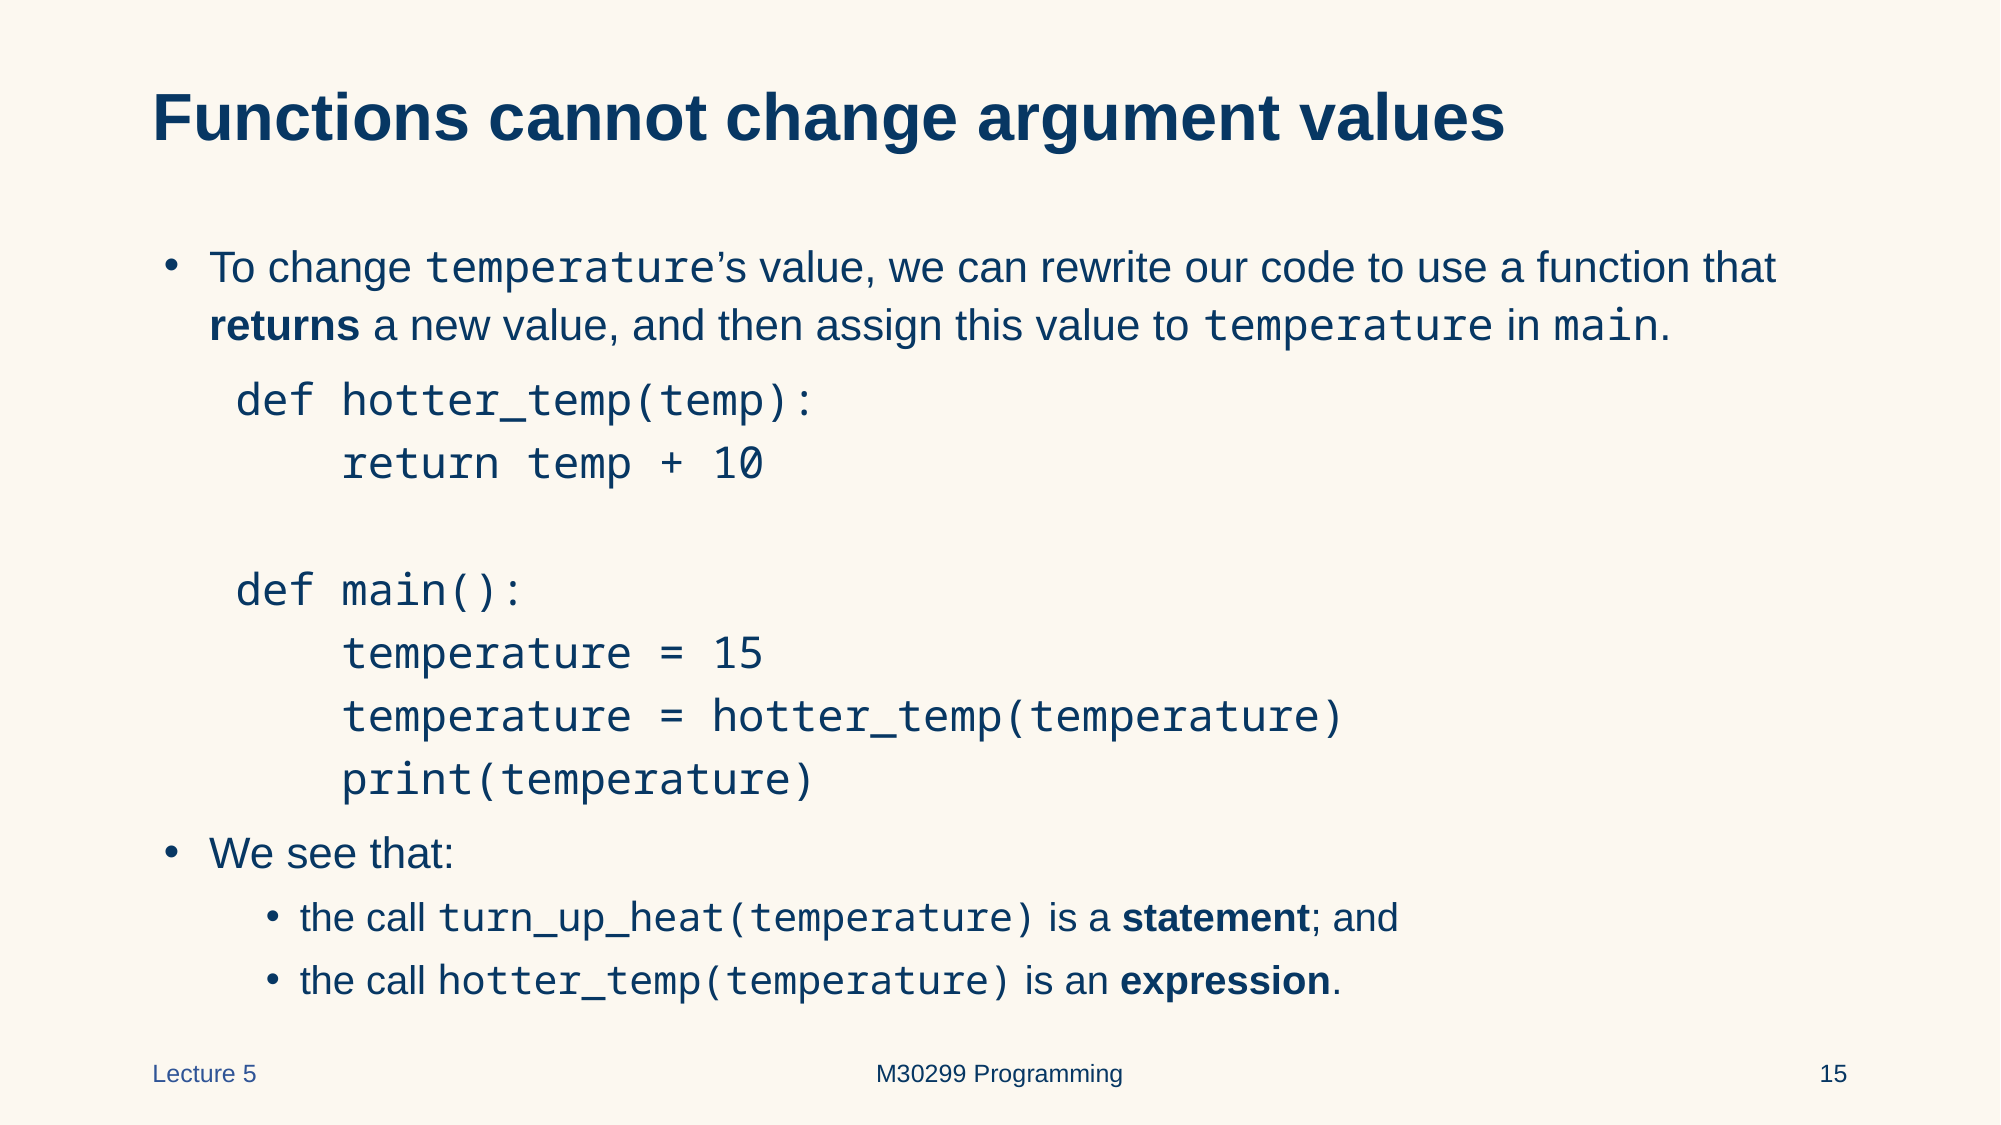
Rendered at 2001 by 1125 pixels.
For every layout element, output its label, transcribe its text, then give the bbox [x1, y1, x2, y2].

footer M30299 Programming [662, 1042, 1338, 1103]
slide_number ‹#› [1412, 1042, 1863, 1103]
slide_number Lecture 5 [137, 1042, 588, 1103]
title Functions cannot change argument values [137, 59, 1863, 179]
list To change temperature’s value, we can rewrite our code to use a function that returns a new value, and then assign this value to temperature in main. def hotter_temp(temp): return temp + 10 def main(): temperature = 15 temperature = hotter_temp(temperature) print(temperature) We see that: the call turn_up_heat(temperature) is a statement; and the call hotter_temp(temperature) is an expression. [137, 225, 1863, 1014]
